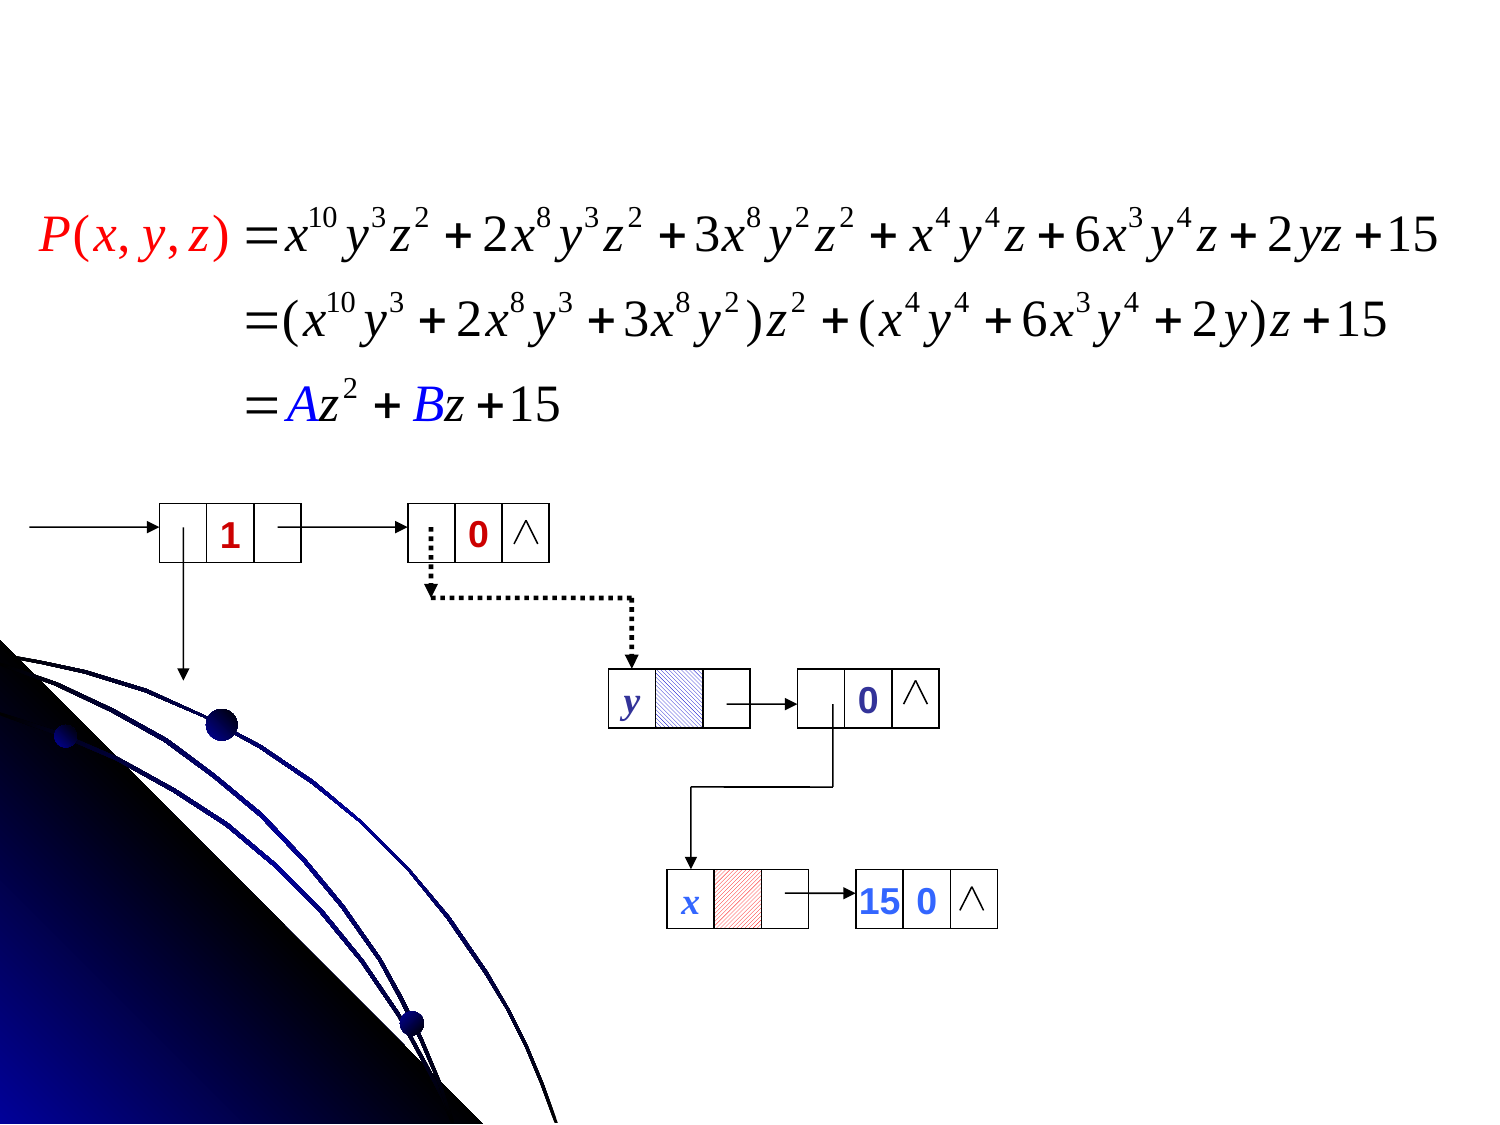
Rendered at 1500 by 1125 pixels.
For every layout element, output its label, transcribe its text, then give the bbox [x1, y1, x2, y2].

text_box [784, 887, 856, 900]
text_box [726, 697, 798, 711]
text_box [177, 527, 190, 681]
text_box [513, 520, 538, 545]
text_box [950, 869, 998, 929]
text_box y [608, 668, 655, 728]
text_box [655, 668, 702, 728]
text_box [625, 655, 638, 669]
text_box [891, 668, 939, 728]
text_box [684, 786, 698, 870]
text_box [714, 869, 761, 929]
text_box [761, 869, 809, 929]
text_box [407, 503, 454, 563]
text_box 15 [856, 869, 903, 929]
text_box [29, 191, 1447, 433]
text_box [702, 668, 750, 728]
text_box [502, 503, 550, 563]
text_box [959, 886, 984, 911]
text_box 0 [454, 503, 502, 563]
text_box 1 [206, 503, 253, 563]
text_box [301, 520, 408, 534]
text_box 0 [903, 869, 950, 929]
text_box [253, 503, 301, 563]
text_box x [667, 869, 714, 929]
text_box [29, 520, 160, 534]
text_box [159, 503, 206, 563]
text_box 0 [844, 668, 891, 728]
text_box [797, 668, 844, 728]
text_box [903, 680, 928, 705]
text_box [424, 584, 438, 597]
